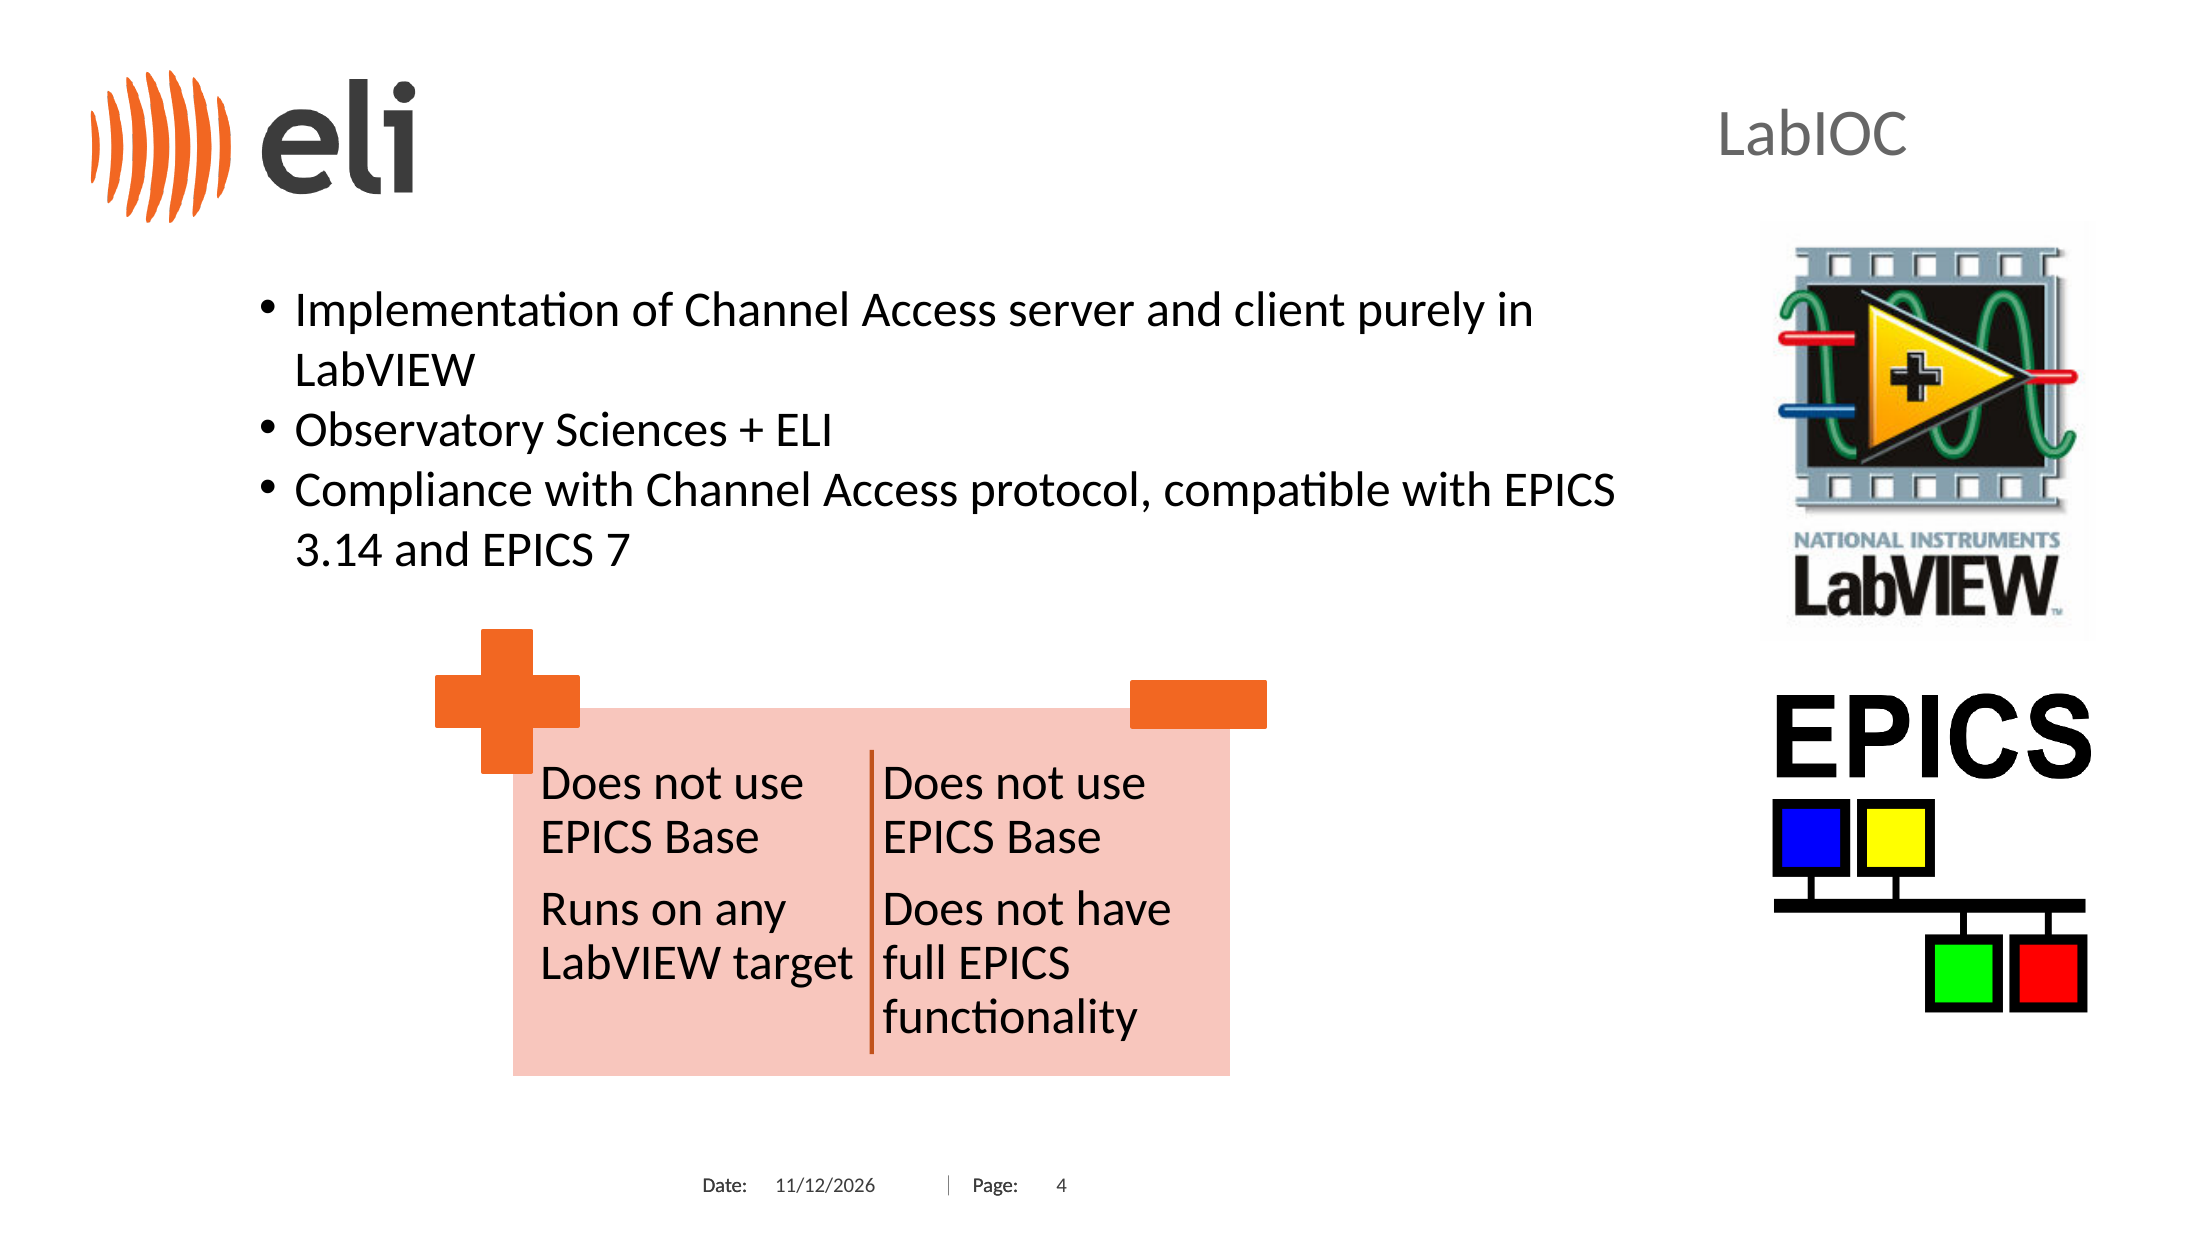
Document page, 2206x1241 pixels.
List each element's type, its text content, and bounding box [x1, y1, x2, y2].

text_box Implementation of Channel Access server and client purely in LabVIEW Observatory Sciences + ELI Compliance with Channel Access protocol, compatible with EPICS 3.14 and EPICS 7 [259, 283, 1707, 749]
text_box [115, 627, 1587, 1082]
text_box LabIOC [638, 40, 1909, 218]
picture [89, 70, 416, 223]
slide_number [769, 1155, 933, 1215]
slide_number 4 [1050, 1155, 1125, 1215]
picture [1760, 221, 2099, 641]
picture [1760, 685, 2099, 1024]
